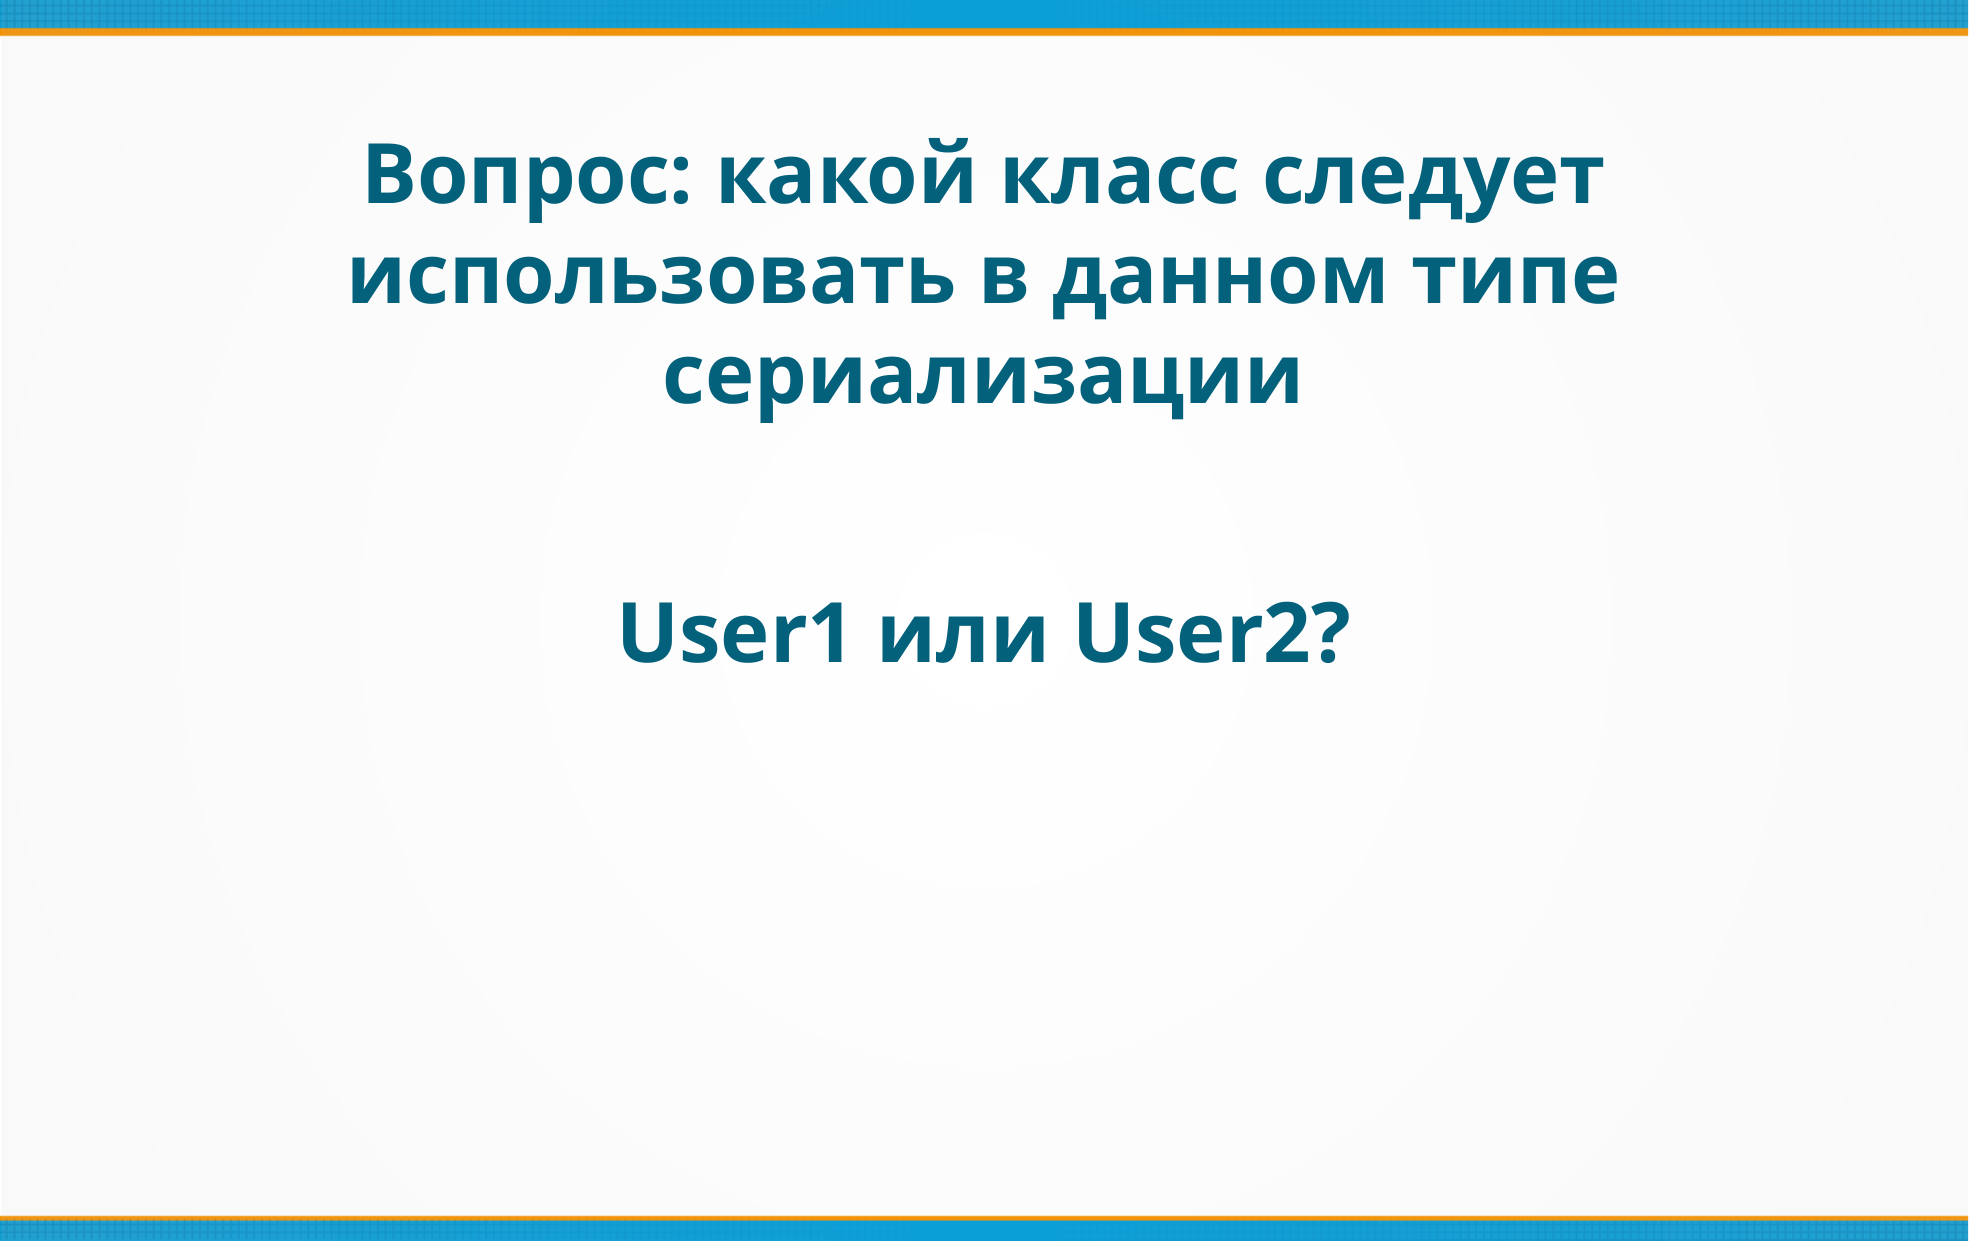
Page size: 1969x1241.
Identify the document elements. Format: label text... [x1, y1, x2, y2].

picture [0, 0, 1969, 1241]
subtitle Вопрос: какой класс следует использовать в данном типе сериализации User1 или User2? [98, 49, 1870, 1010]
